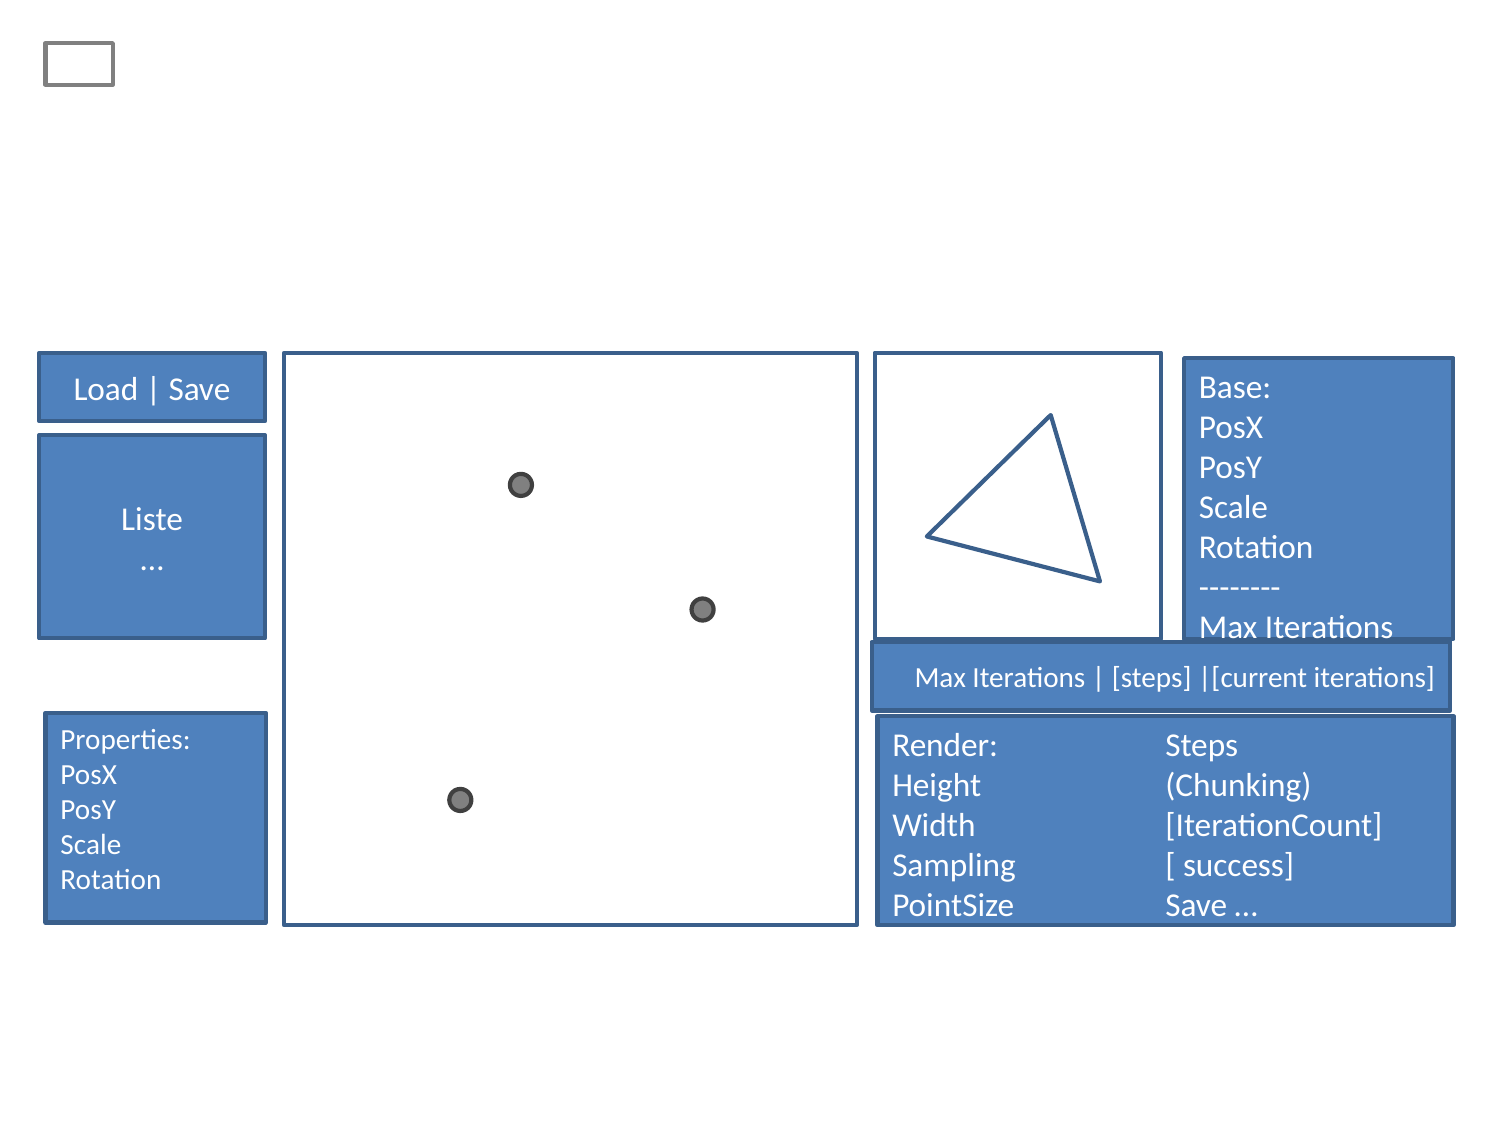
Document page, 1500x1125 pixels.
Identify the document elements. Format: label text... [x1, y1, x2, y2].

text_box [874, 352, 1162, 640]
text_box Liste … [37, 433, 267, 640]
text_box Render: Height Width Sampling PointSize Steps (Chunking) [IterationCount] [ success] Save … [875, 714, 1456, 927]
text_box [43, 41, 115, 87]
text_box Load | Save [37, 351, 267, 423]
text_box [283, 352, 857, 926]
text_box Properties: PosX PosY Scale Rotation [43, 711, 268, 925]
text_box Base: PosX PosY Scale Rotation -------- Max Iterations [1182, 356, 1455, 641]
text_box Max Iterations | [steps] |[current iterations] [870, 640, 1452, 713]
